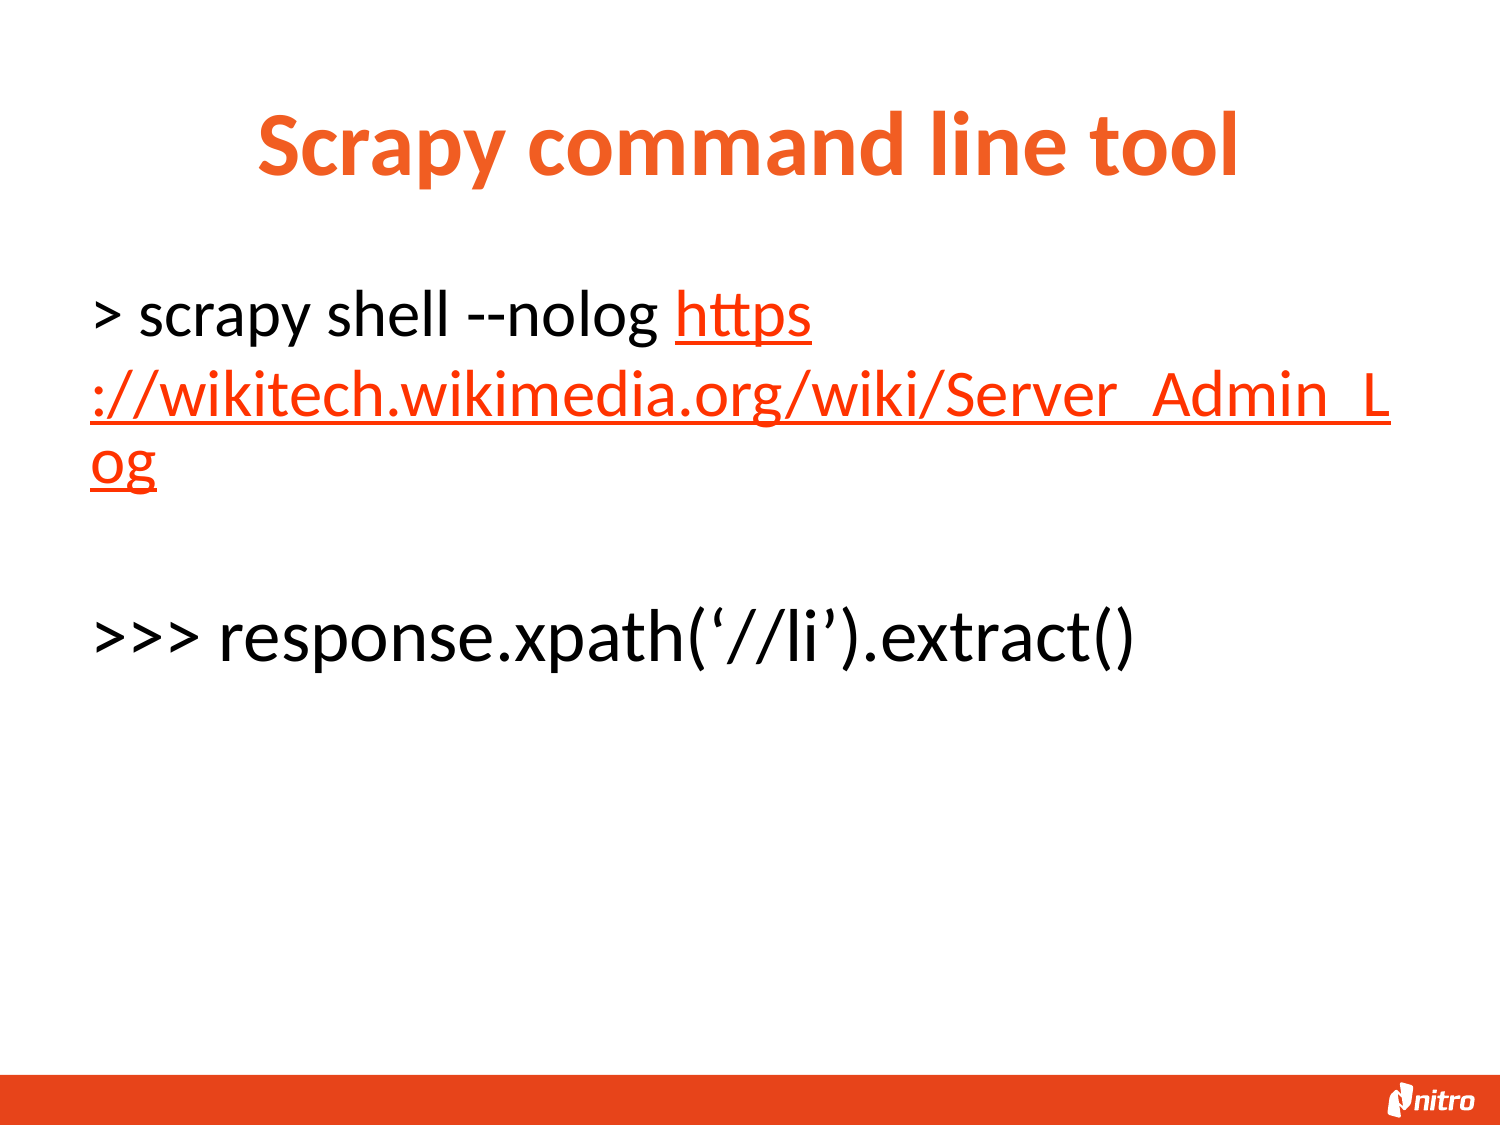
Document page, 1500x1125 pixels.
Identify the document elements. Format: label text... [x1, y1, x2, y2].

list > scrapy shell --nolog https://wikitech.wikimedia.org/wiki/Server_Admin_Log >>> response.xpath(‘//li’).extract() [75, 262, 1425, 1005]
title Scrapy command line tool [75, 45, 1425, 233]
